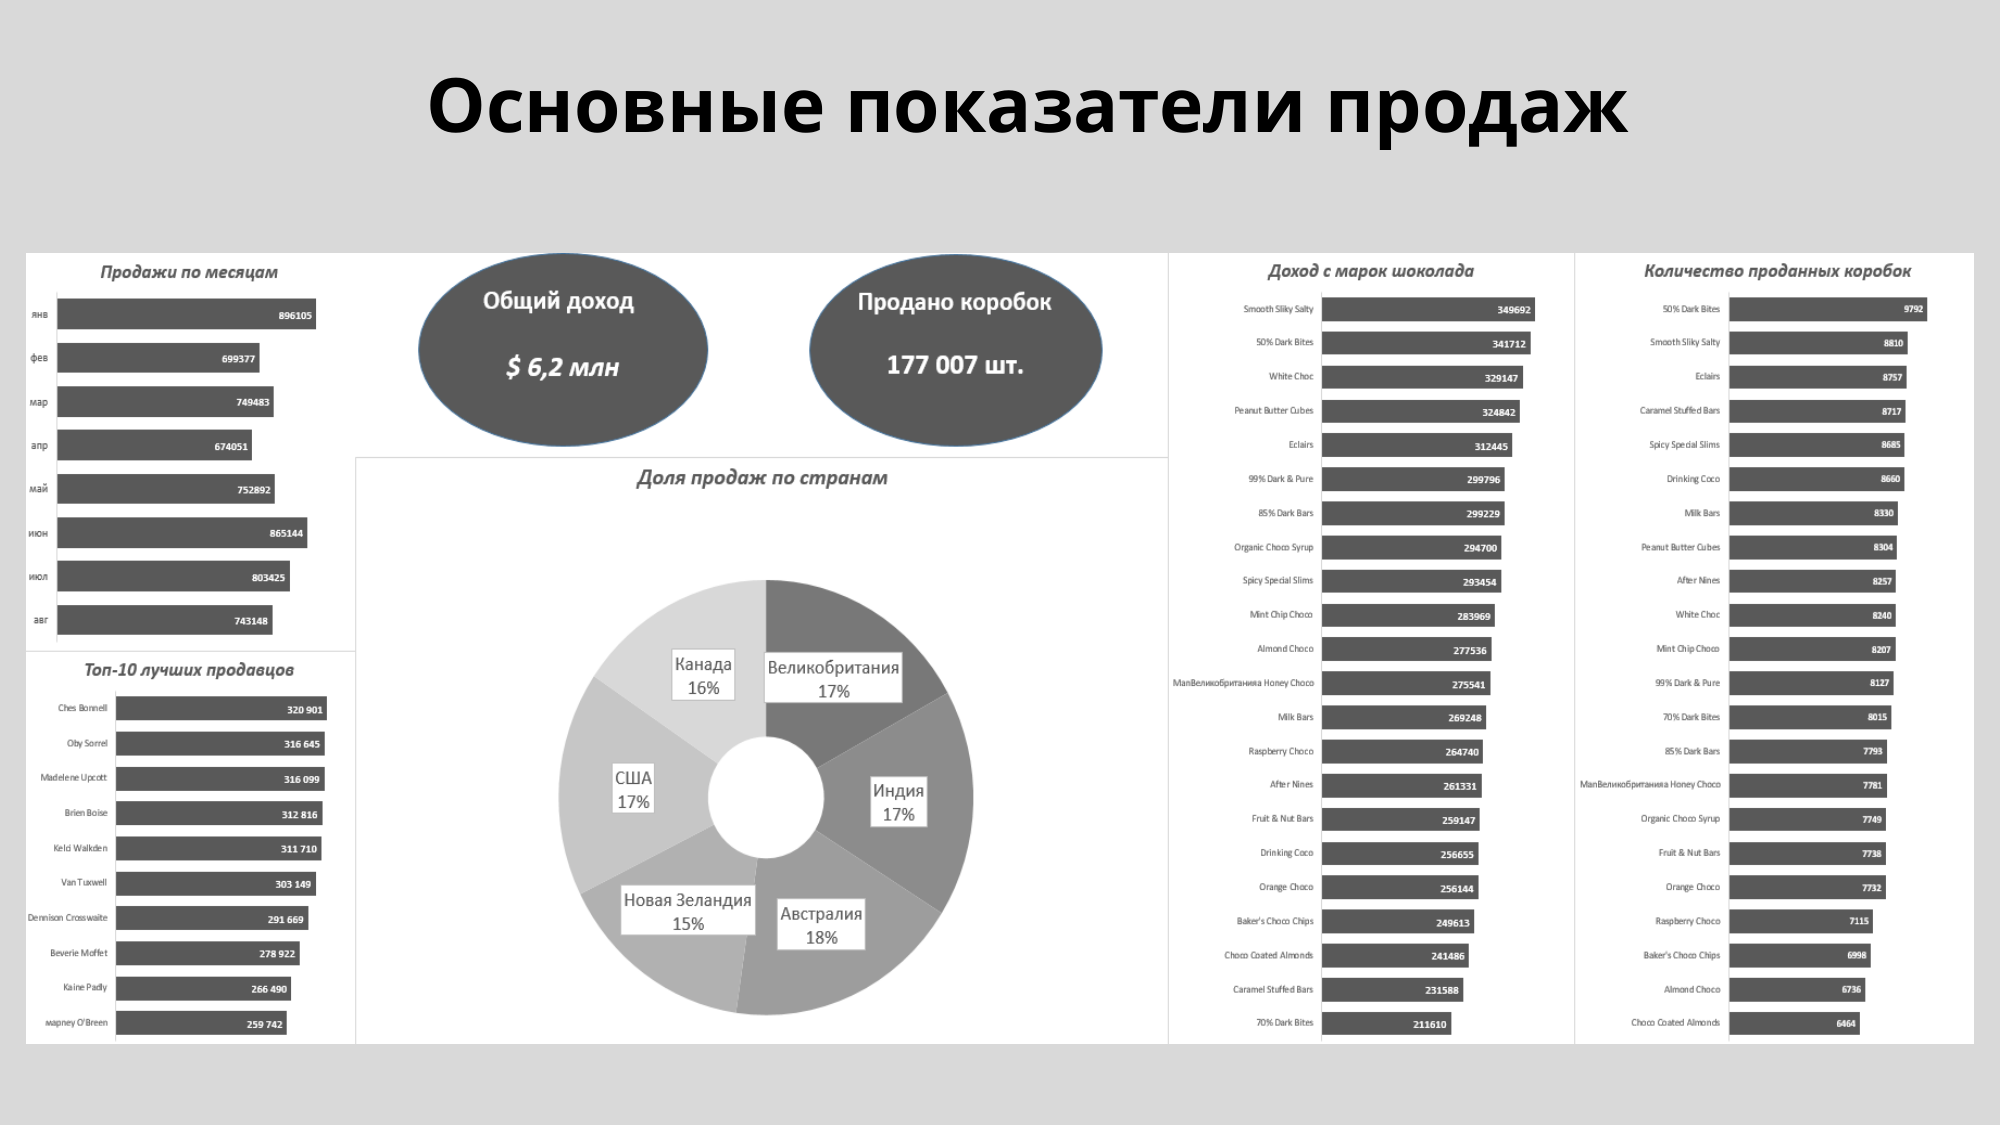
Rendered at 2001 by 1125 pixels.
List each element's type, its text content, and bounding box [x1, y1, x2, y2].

title Основные показатели продаж [411, 0, 2000, 218]
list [26, 253, 1974, 1045]
